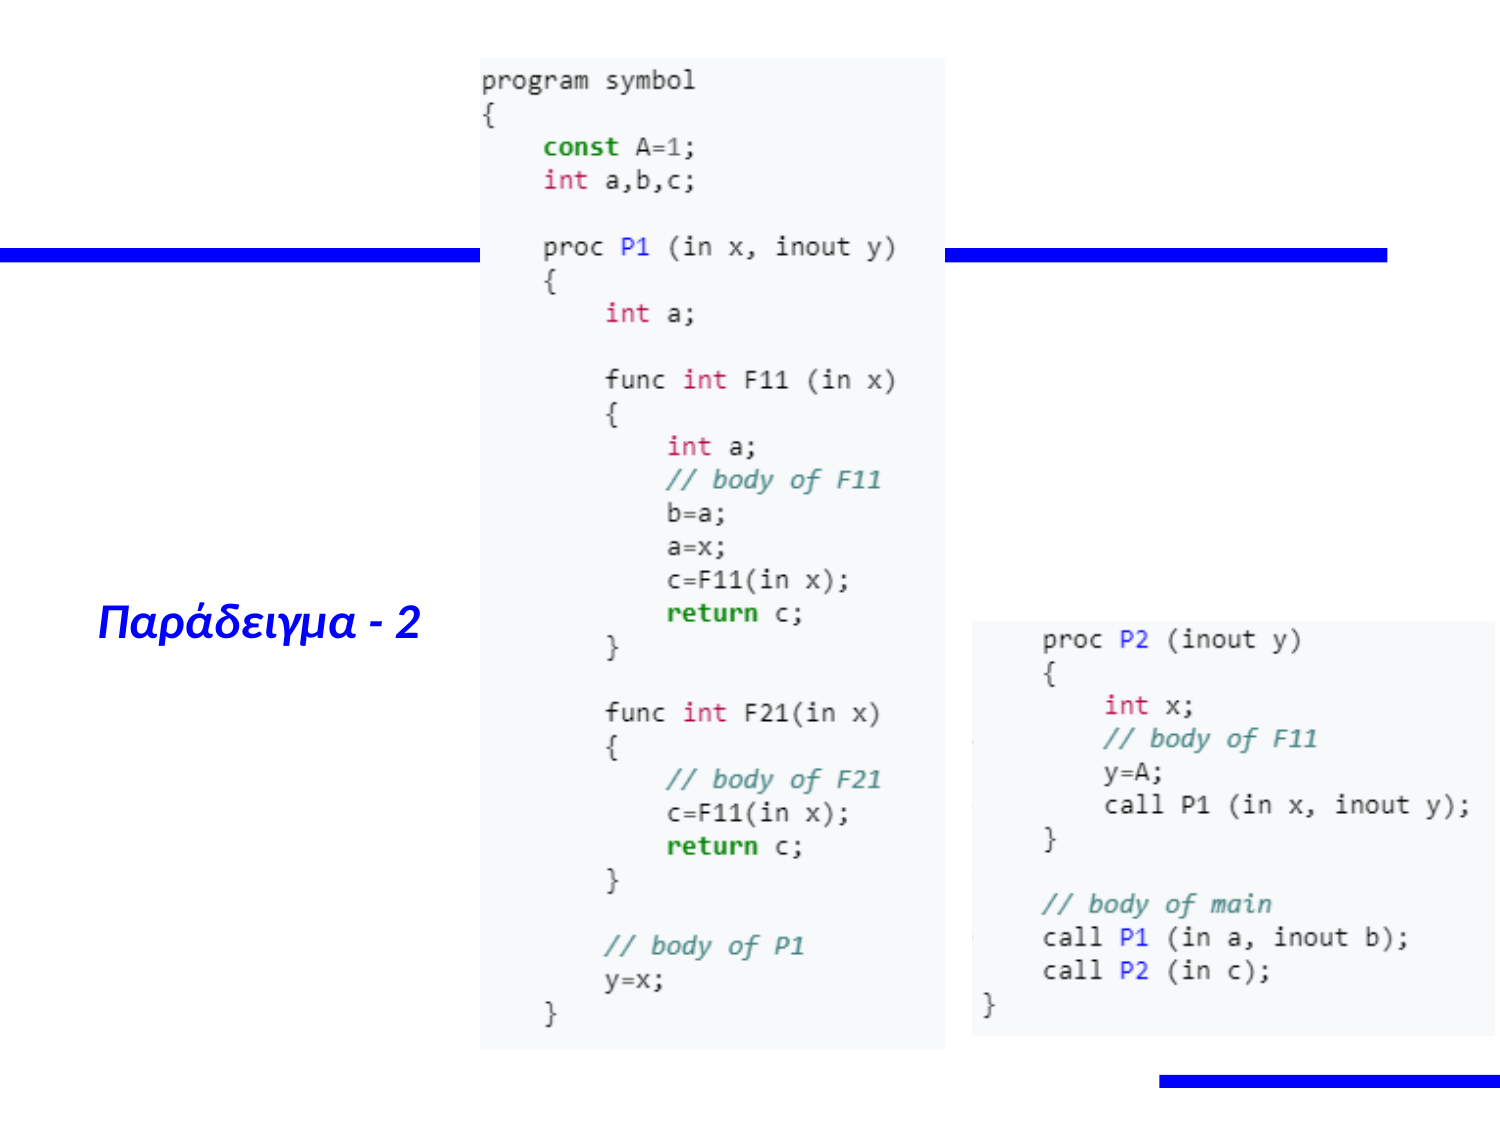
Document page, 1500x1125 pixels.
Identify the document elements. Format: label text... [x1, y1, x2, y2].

picture [972, 620, 1495, 1037]
title Παράδειγμα - 2 [81, 46, 516, 657]
picture [480, 58, 945, 1049]
